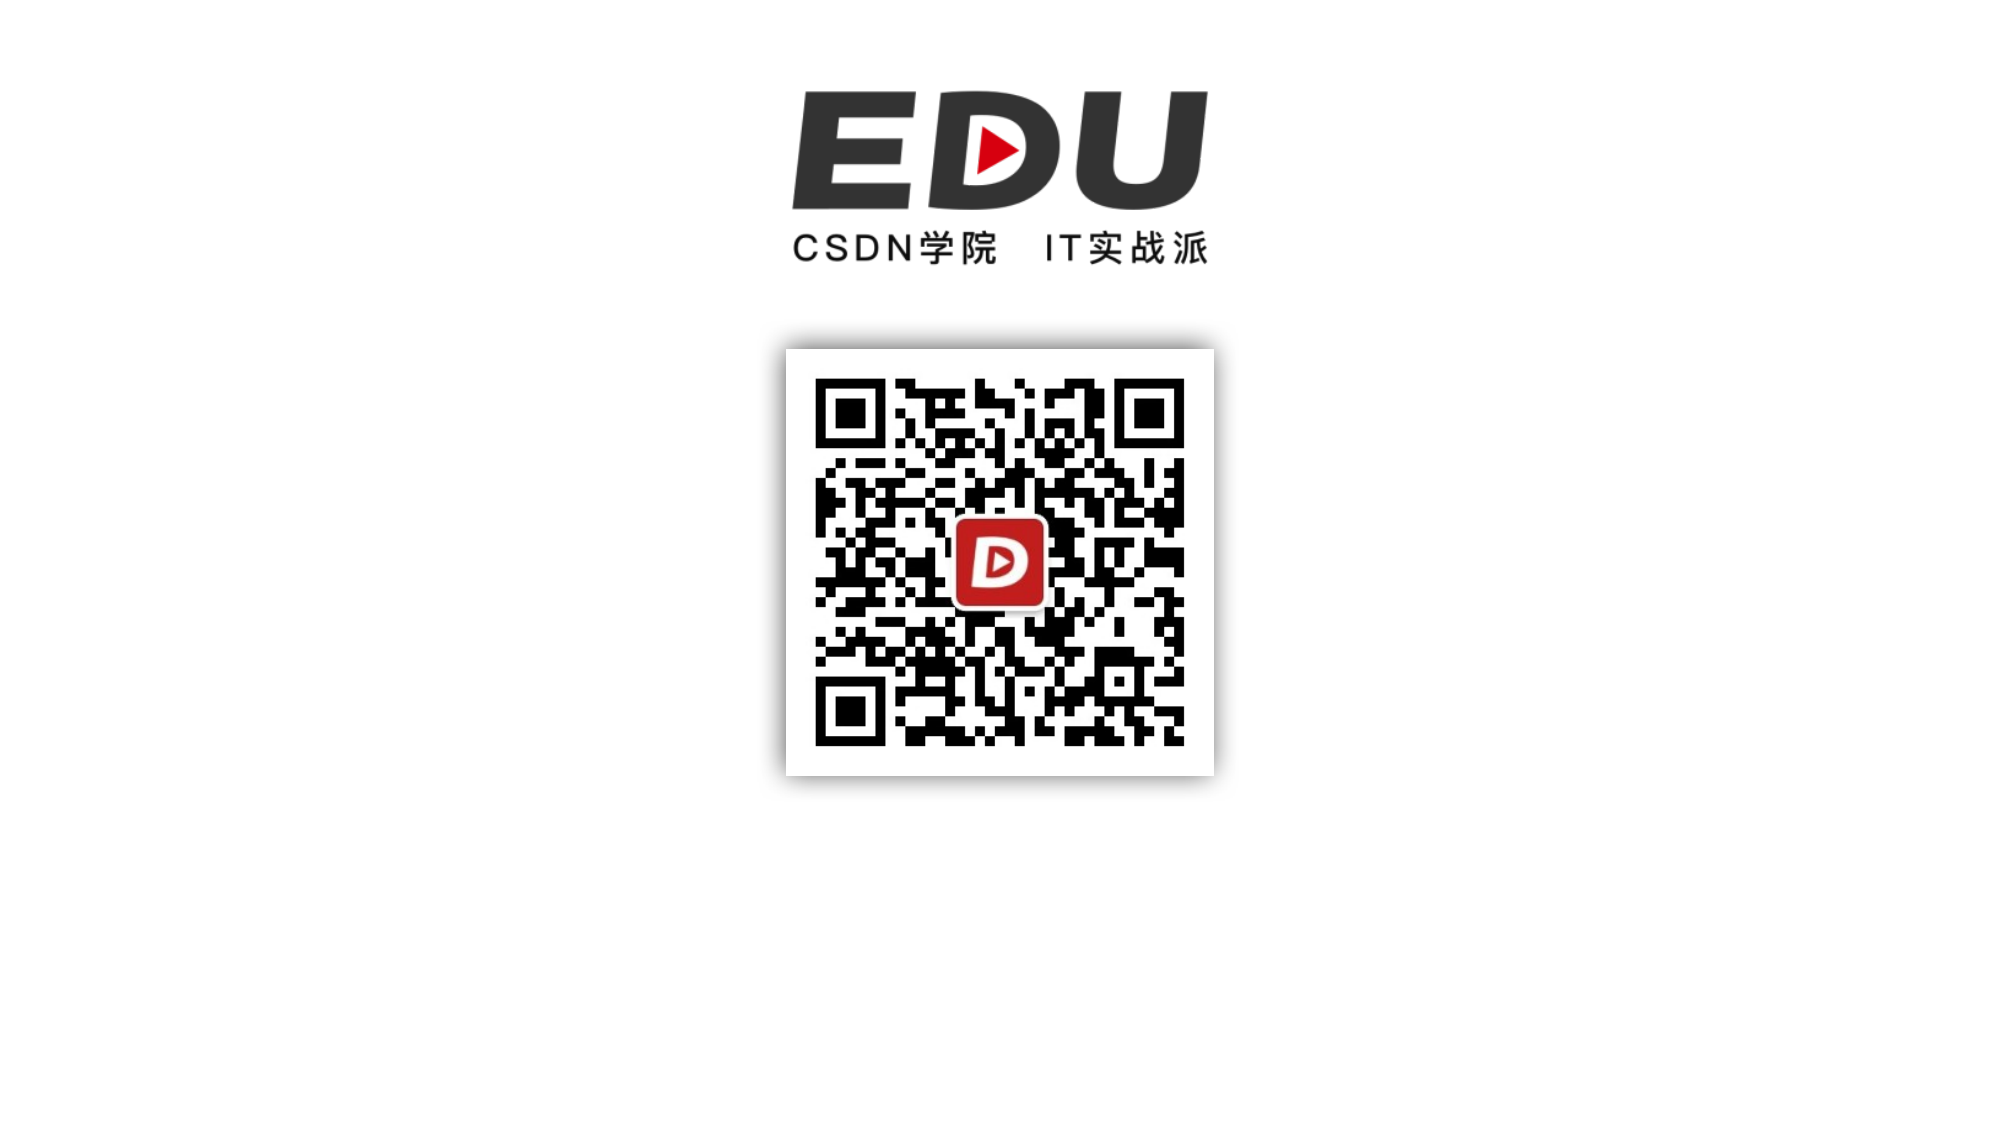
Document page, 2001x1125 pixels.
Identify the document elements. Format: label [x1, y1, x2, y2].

picture [786, 78, 1213, 274]
picture [786, 349, 1214, 776]
